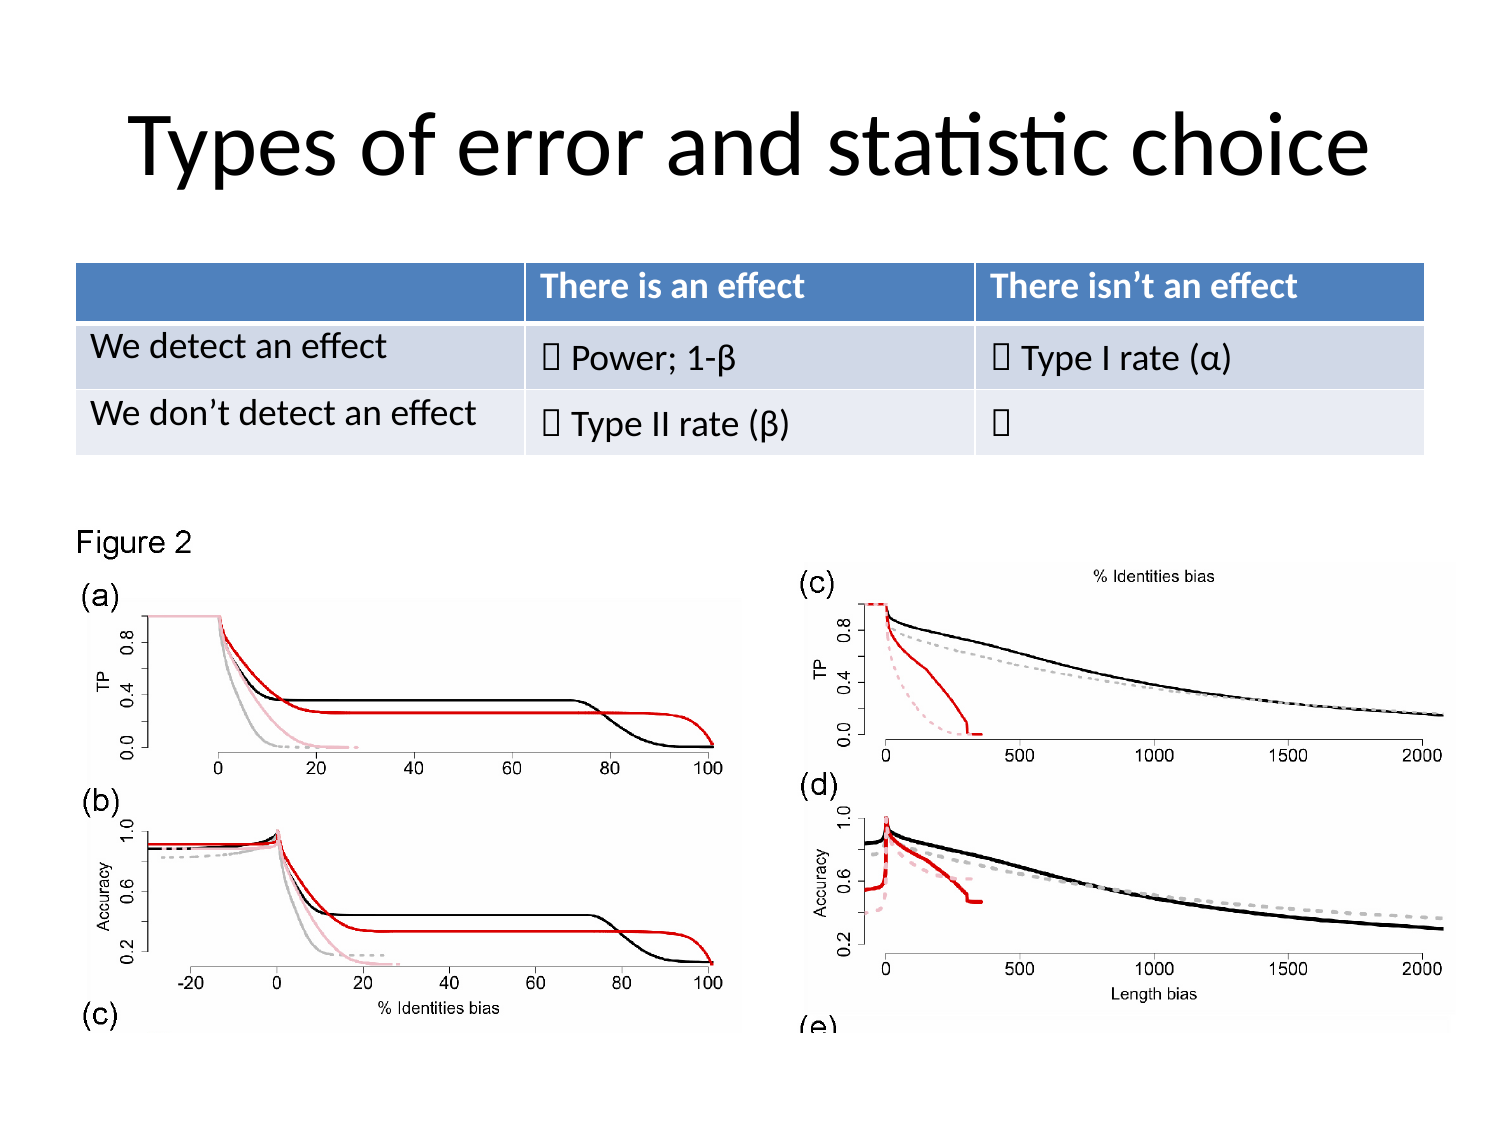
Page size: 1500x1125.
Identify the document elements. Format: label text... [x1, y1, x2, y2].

title Types of error and statistic choice [75, 45, 1425, 233]
table_header There is an effect [526, 263, 974, 321]
table_header There isn’t an effect [976, 263, 1424, 321]
table_cell We detect an effect [76, 326, 524, 389]
table_cell  [976, 390, 1424, 455]
table_header [76, 263, 524, 321]
picture [792, 562, 1456, 1034]
table_cell  Type II rate (β) [526, 390, 974, 455]
picture [74, 521, 742, 1034]
table_cell  Power; 1-β [526, 326, 974, 389]
table_cell We don’t detect an effect [76, 390, 524, 455]
table_cell  Type I rate (α) [976, 326, 1424, 389]
